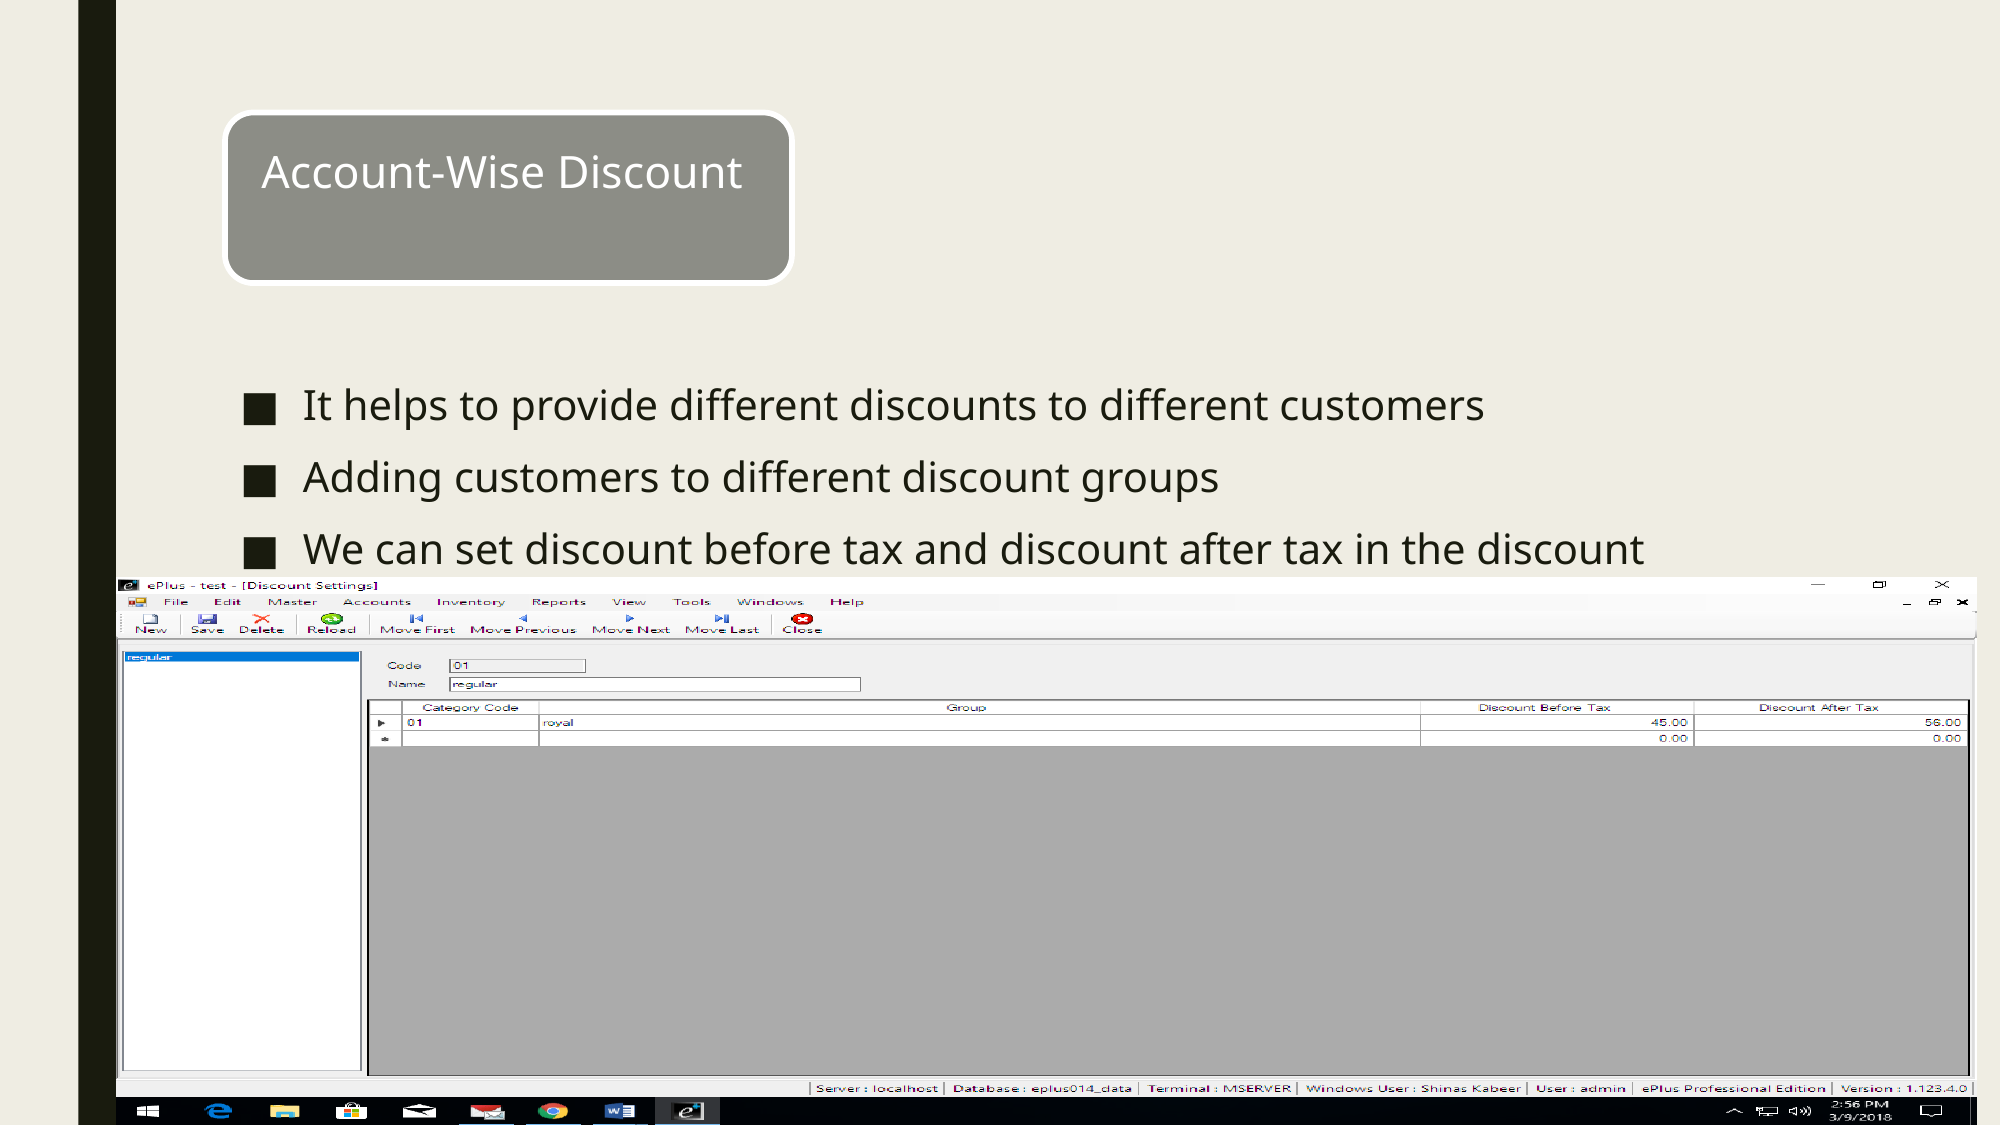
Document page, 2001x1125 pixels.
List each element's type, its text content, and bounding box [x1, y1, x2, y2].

picture [116, 577, 1977, 1125]
list It helps to provide different discounts to different customers Adding customers to different discount groups We can set discount before tax and discount after tax in the discount groups [225, 375, 1800, 577]
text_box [224, 112, 1800, 284]
